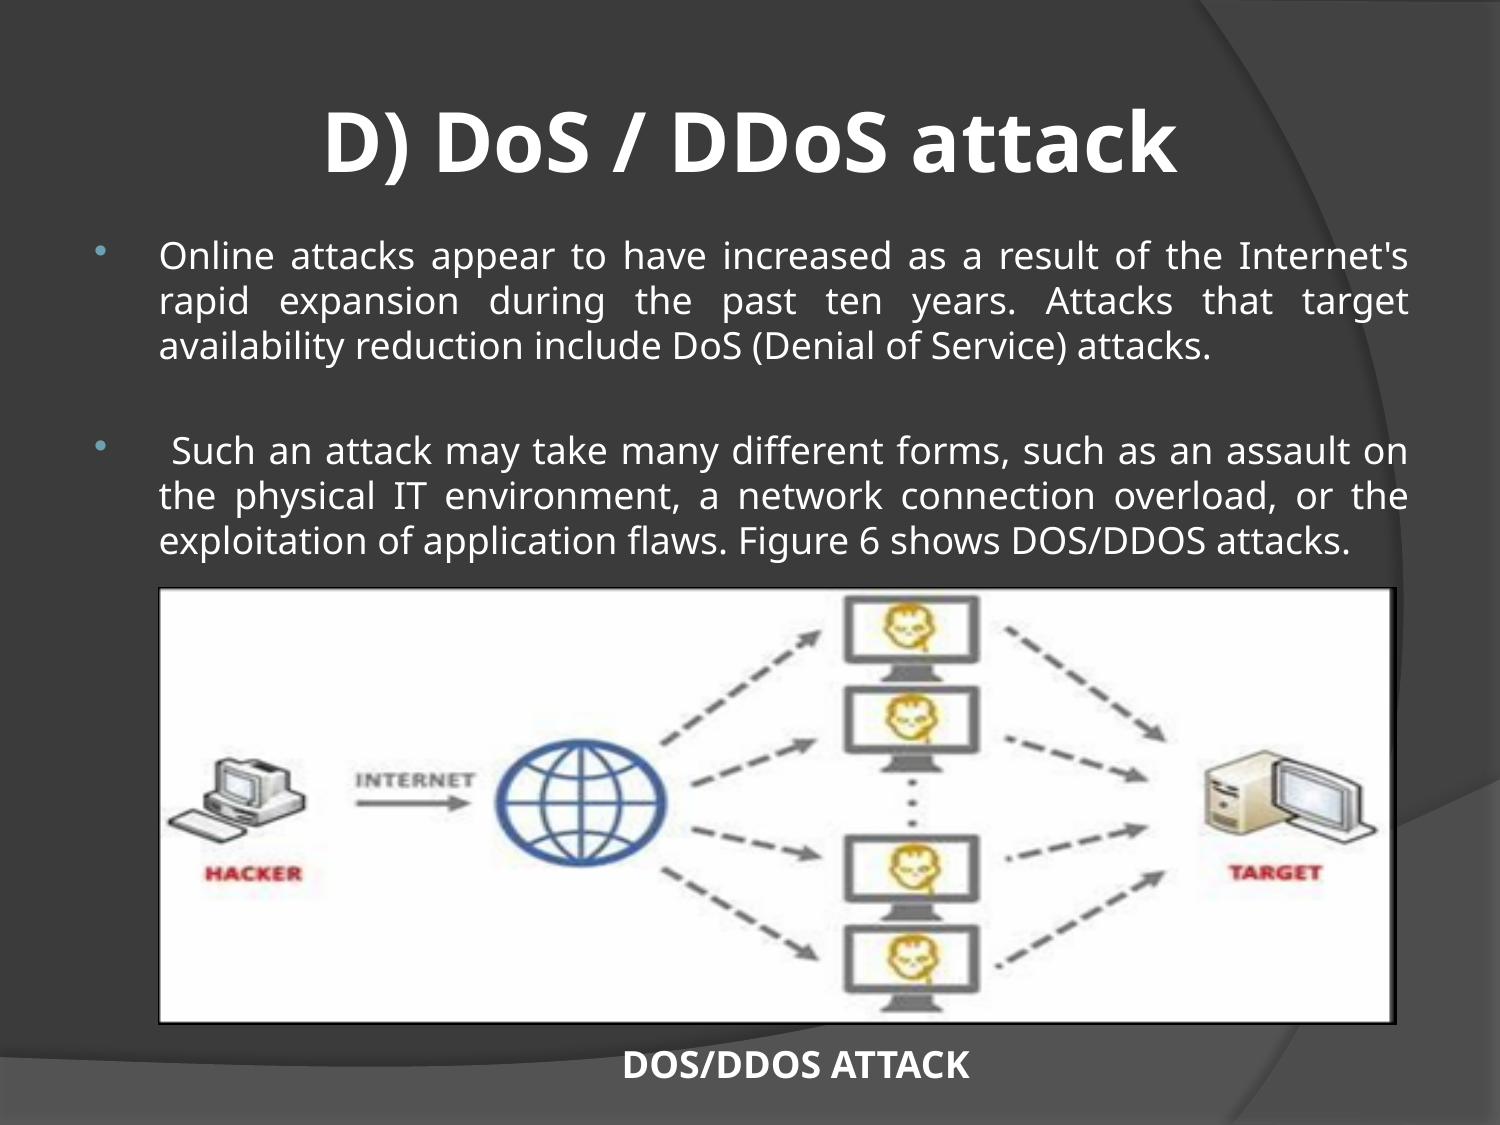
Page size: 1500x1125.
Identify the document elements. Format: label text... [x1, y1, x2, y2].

title D) DoS / DDoS attack [75, 45, 1425, 224]
list Online attacks appear to have increased as a result of the Internet's rapid expansion during the past ten years. Attacks that target availability reduction include DoS (Denial of Service) attacks. Such an attack may take many different forms, such as an assault on the physical IT environment, a network connection overload, or the exploitation of application flaws. Figure 6 shows DOS/DDOS attacks. [75, 224, 1425, 1005]
picture [158, 587, 1397, 1026]
text_box DOS/DDOS ATTACK [606, 1035, 986, 1094]
